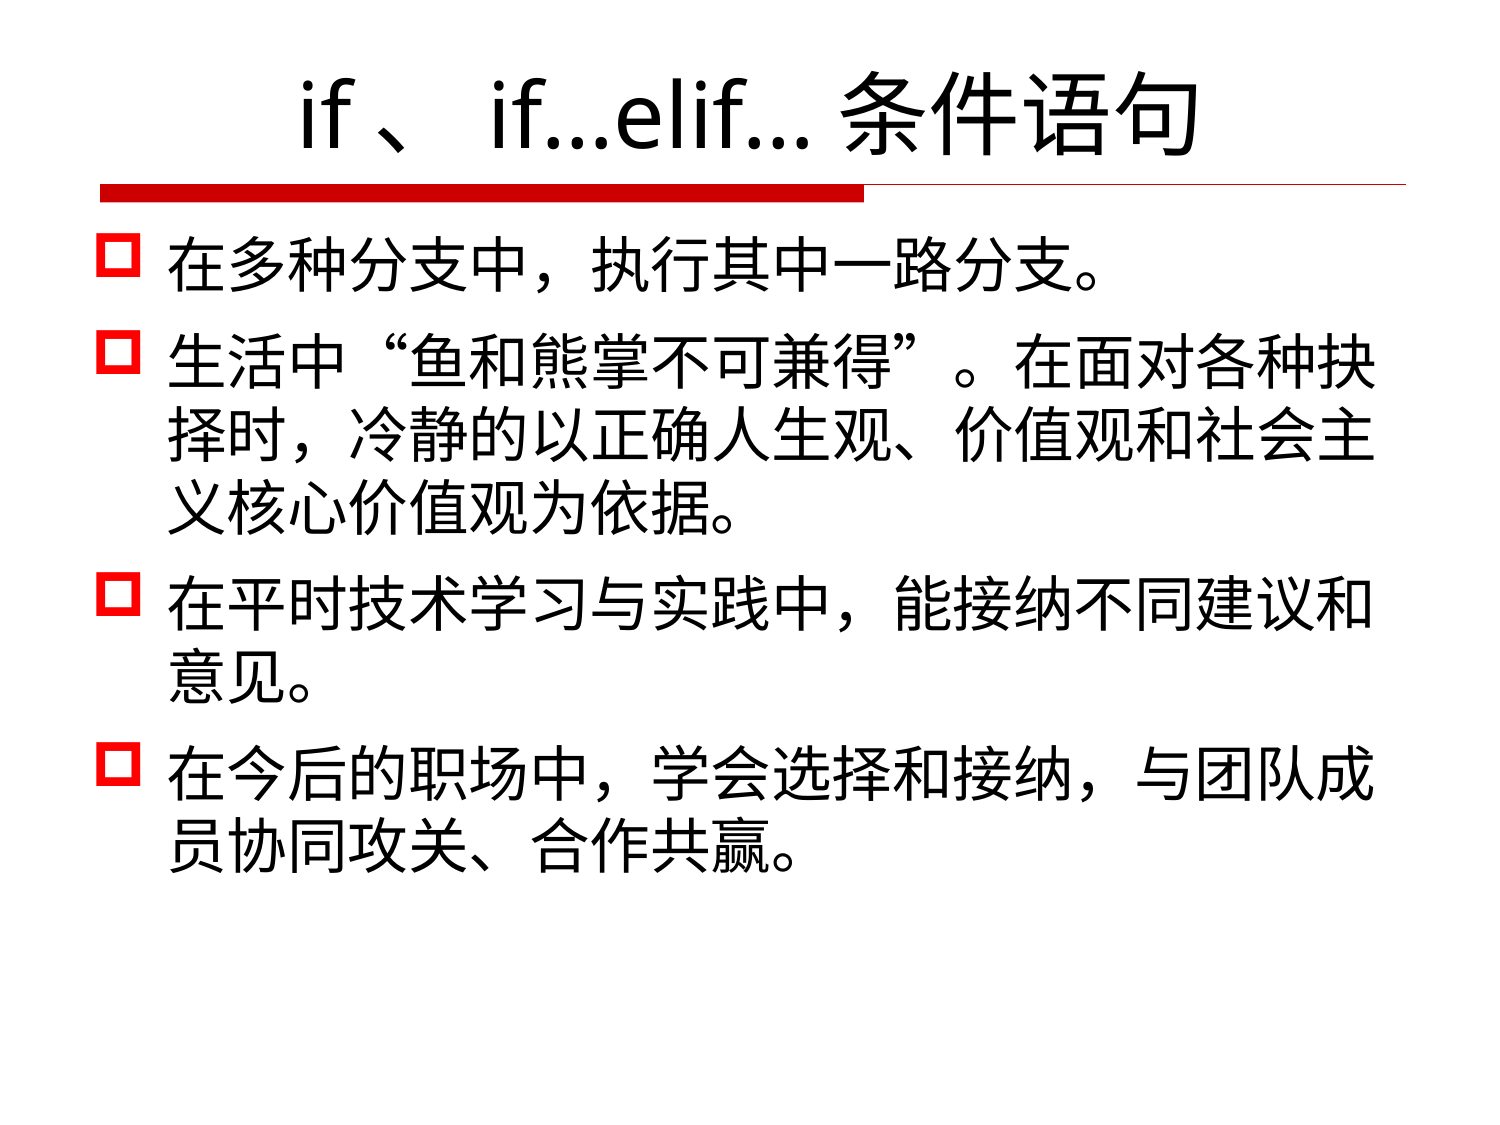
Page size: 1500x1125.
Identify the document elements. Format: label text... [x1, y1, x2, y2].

text_box 在多种分支中，执行其中一路分支。 生活中“鱼和熊掌不可兼得”。在面对各种抉择时，冷静的以正确人生观、价值观和社会主义核心价值观为依据。 在平时技术学习与实践中，能接纳不同建议和意见。 在今后的职场中，学会选择和接纳，与团队成员协同攻关、合作共赢。 [76, 219, 1427, 1035]
text_box if、if…elif…条件语句 [94, 50, 1407, 161]
